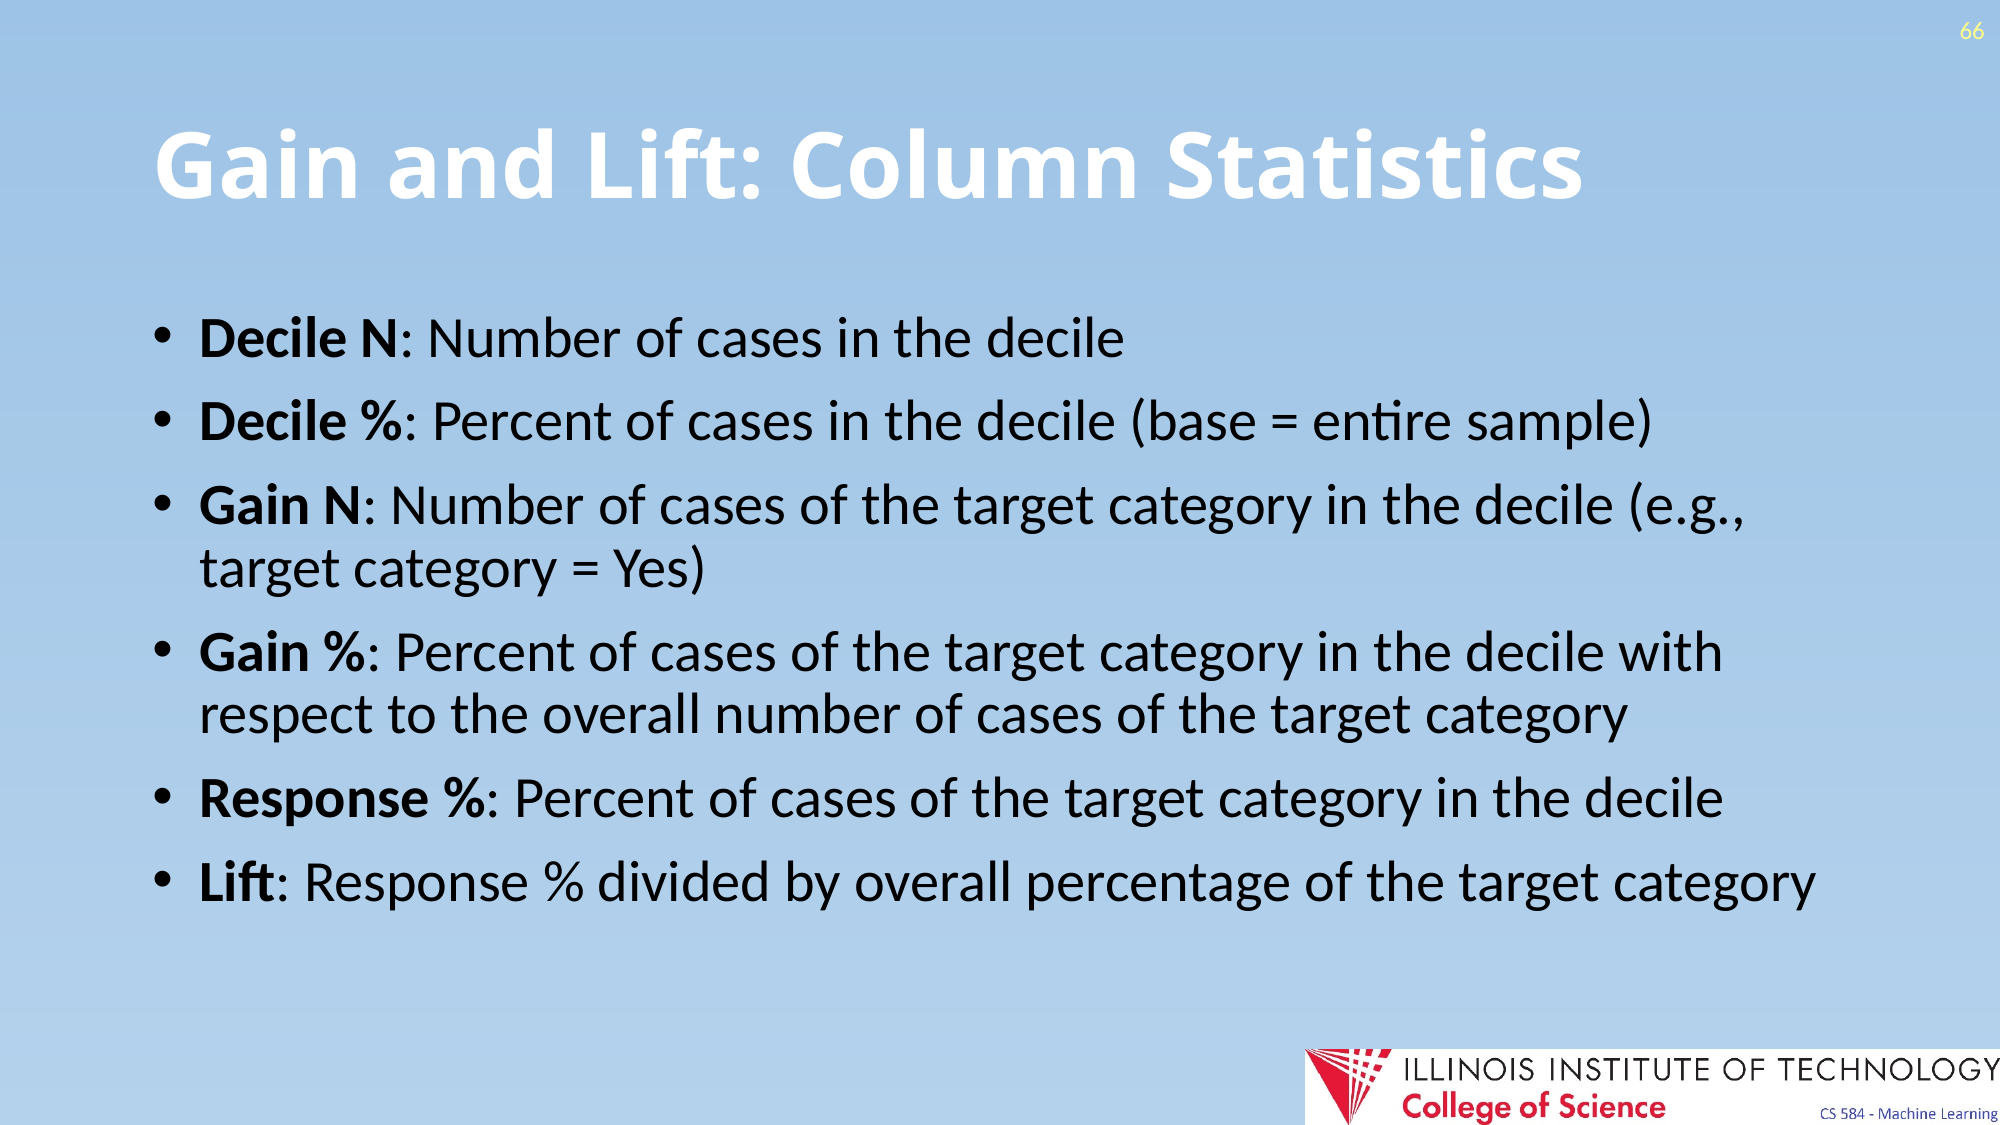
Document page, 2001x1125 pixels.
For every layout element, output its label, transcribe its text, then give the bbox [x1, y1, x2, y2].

slide_number 66 [1550, 0, 2000, 60]
list Decile N: Number of cases in the decile Decile %: Percent of cases in the decile (base = entire sample) Gain N: Number of cases of the target category in the decile (e.g., target category = Yes) Gain %: Percent of cases of the target category in the decile with respect to the overall number of cases of the target category Response %: Percent of cases of the target category in the decile Lift: Response % divided by overall percentage of the target category [137, 299, 1863, 1014]
title Gain and Lift: Column Statistics [137, 59, 1863, 278]
picture [1305, 1049, 2000, 1125]
